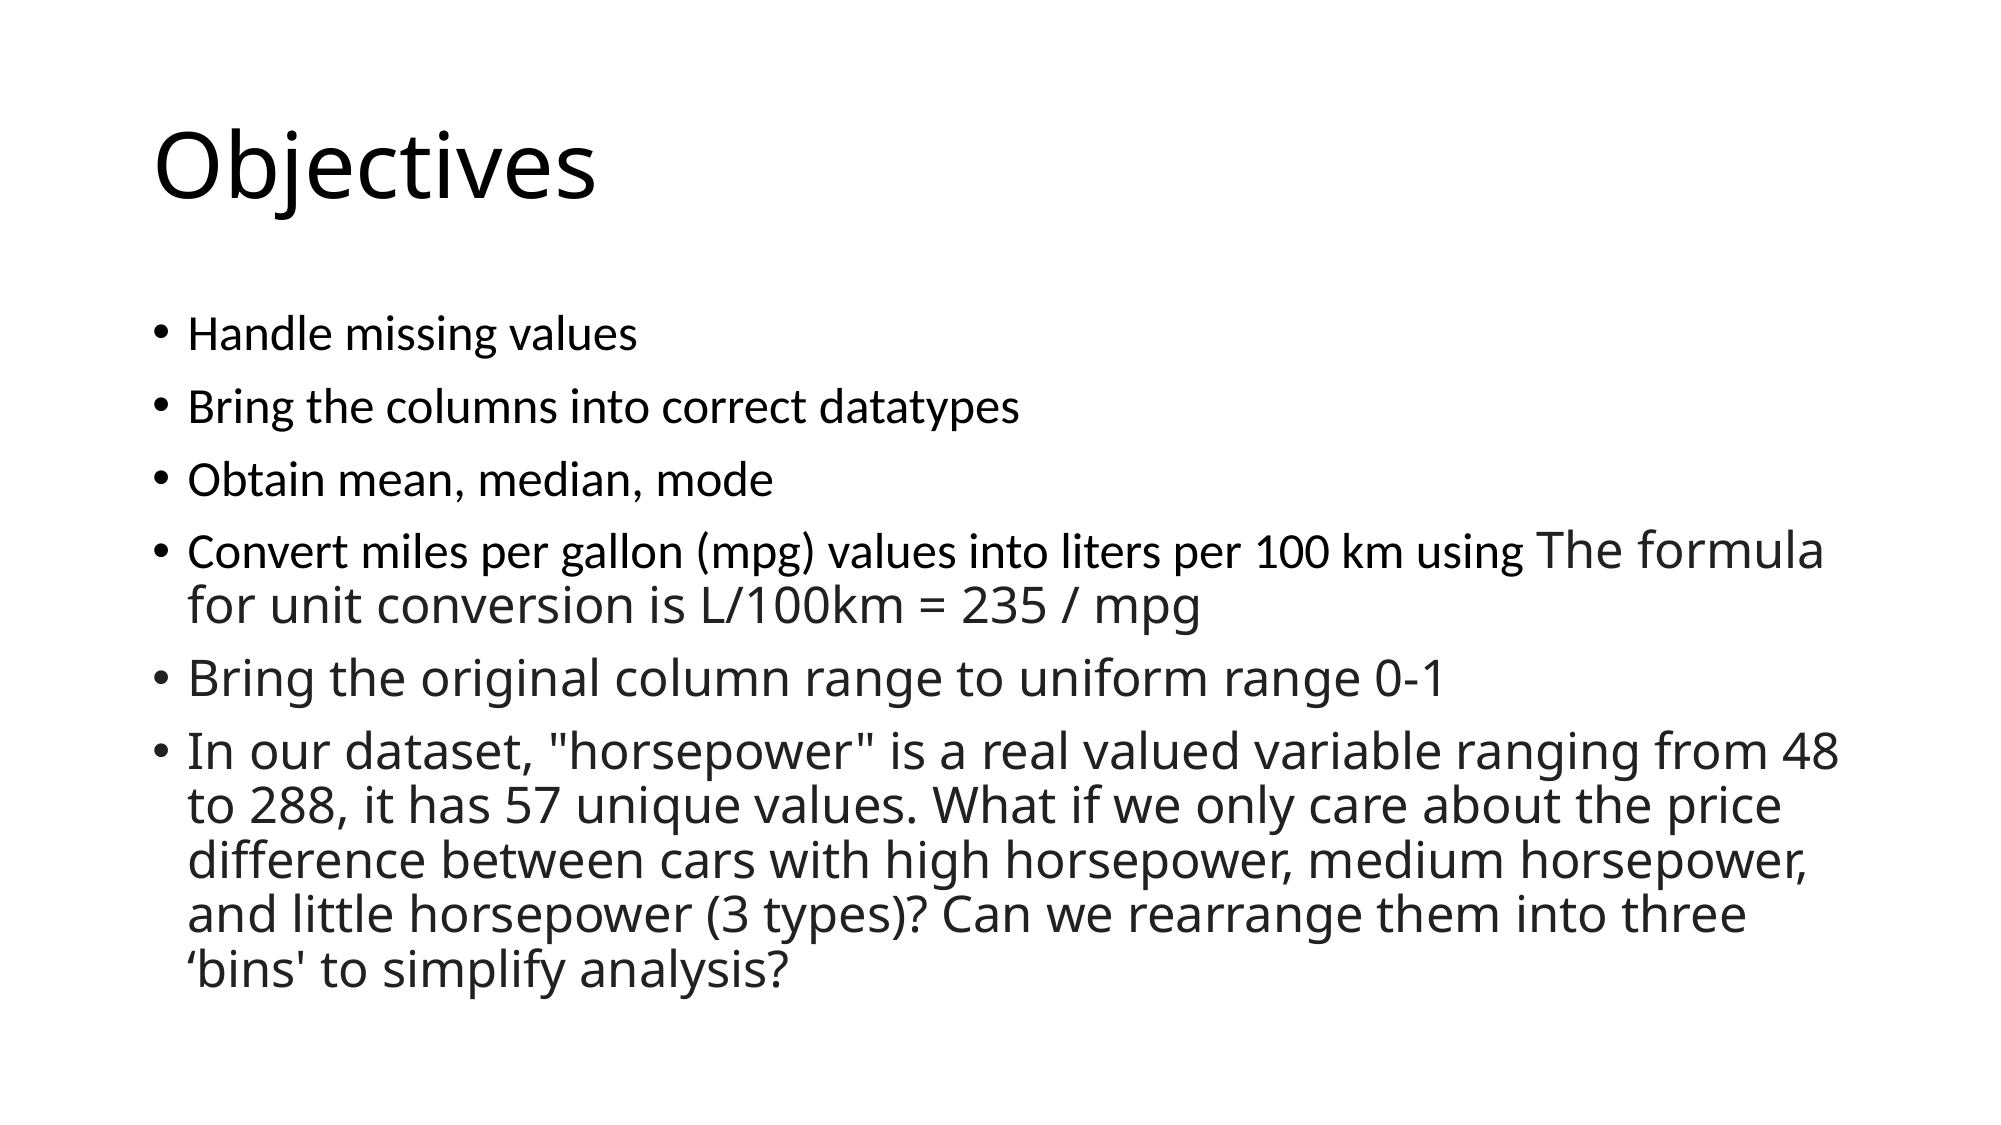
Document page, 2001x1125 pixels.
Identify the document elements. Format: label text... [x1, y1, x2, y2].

list Handle missing values Bring the columns into correct datatypes Obtain mean, median, mode Convert miles per gallon (mpg) values into liters per 100 km using The formula for unit conversion is L/100km = 235 / mpg Bring the original column range to uniform range 0-1 In our dataset, "horsepower" is a real valued variable ranging from 48 to 288, it has 57 unique values. What if we only care about the price difference between cars with high horsepower, medium horsepower, and little horsepower (3 types)? Can we rearrange them into three ‘bins' to simplify analysis? [137, 299, 1863, 1014]
title Objectives [137, 59, 1863, 278]
